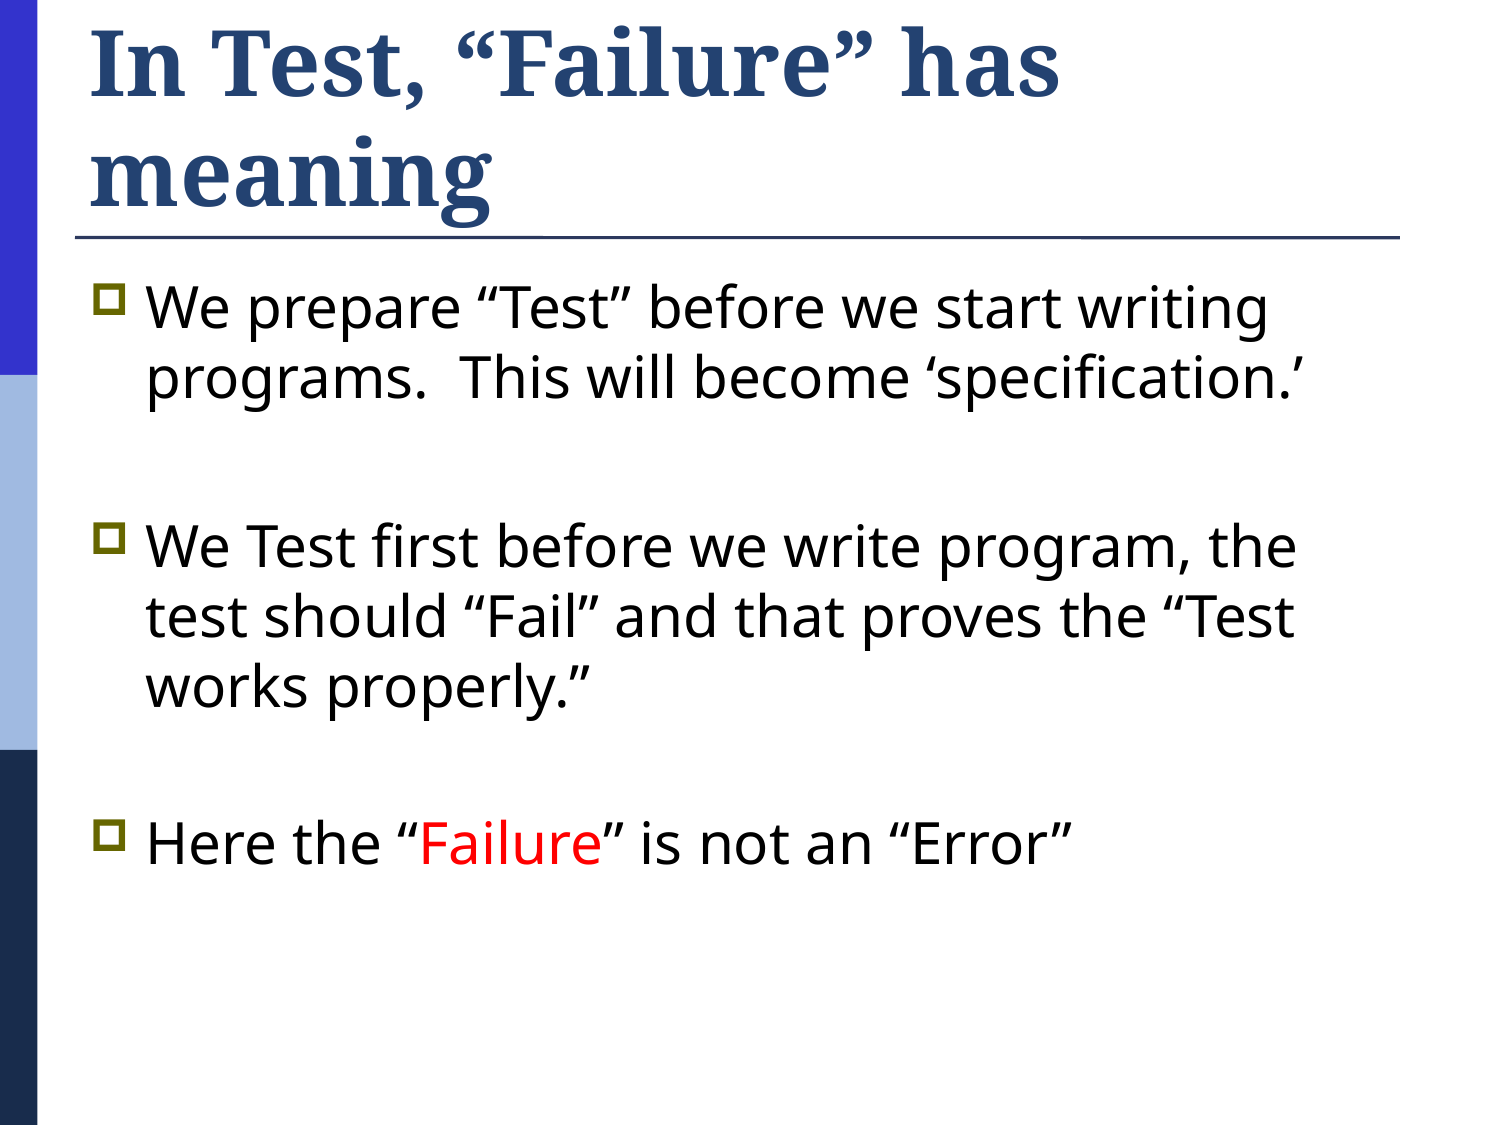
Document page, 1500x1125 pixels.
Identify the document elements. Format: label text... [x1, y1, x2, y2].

list We prepare “Test” before we start writing programs. This will become ‘specification.’ We Test first before we write program, the test should “Fail” and that proves the “Test works properly.” Here the “Failure” is not an “Error” [75, 262, 1425, 1006]
title In Test, “Failure” has meaning [75, 0, 1425, 233]
